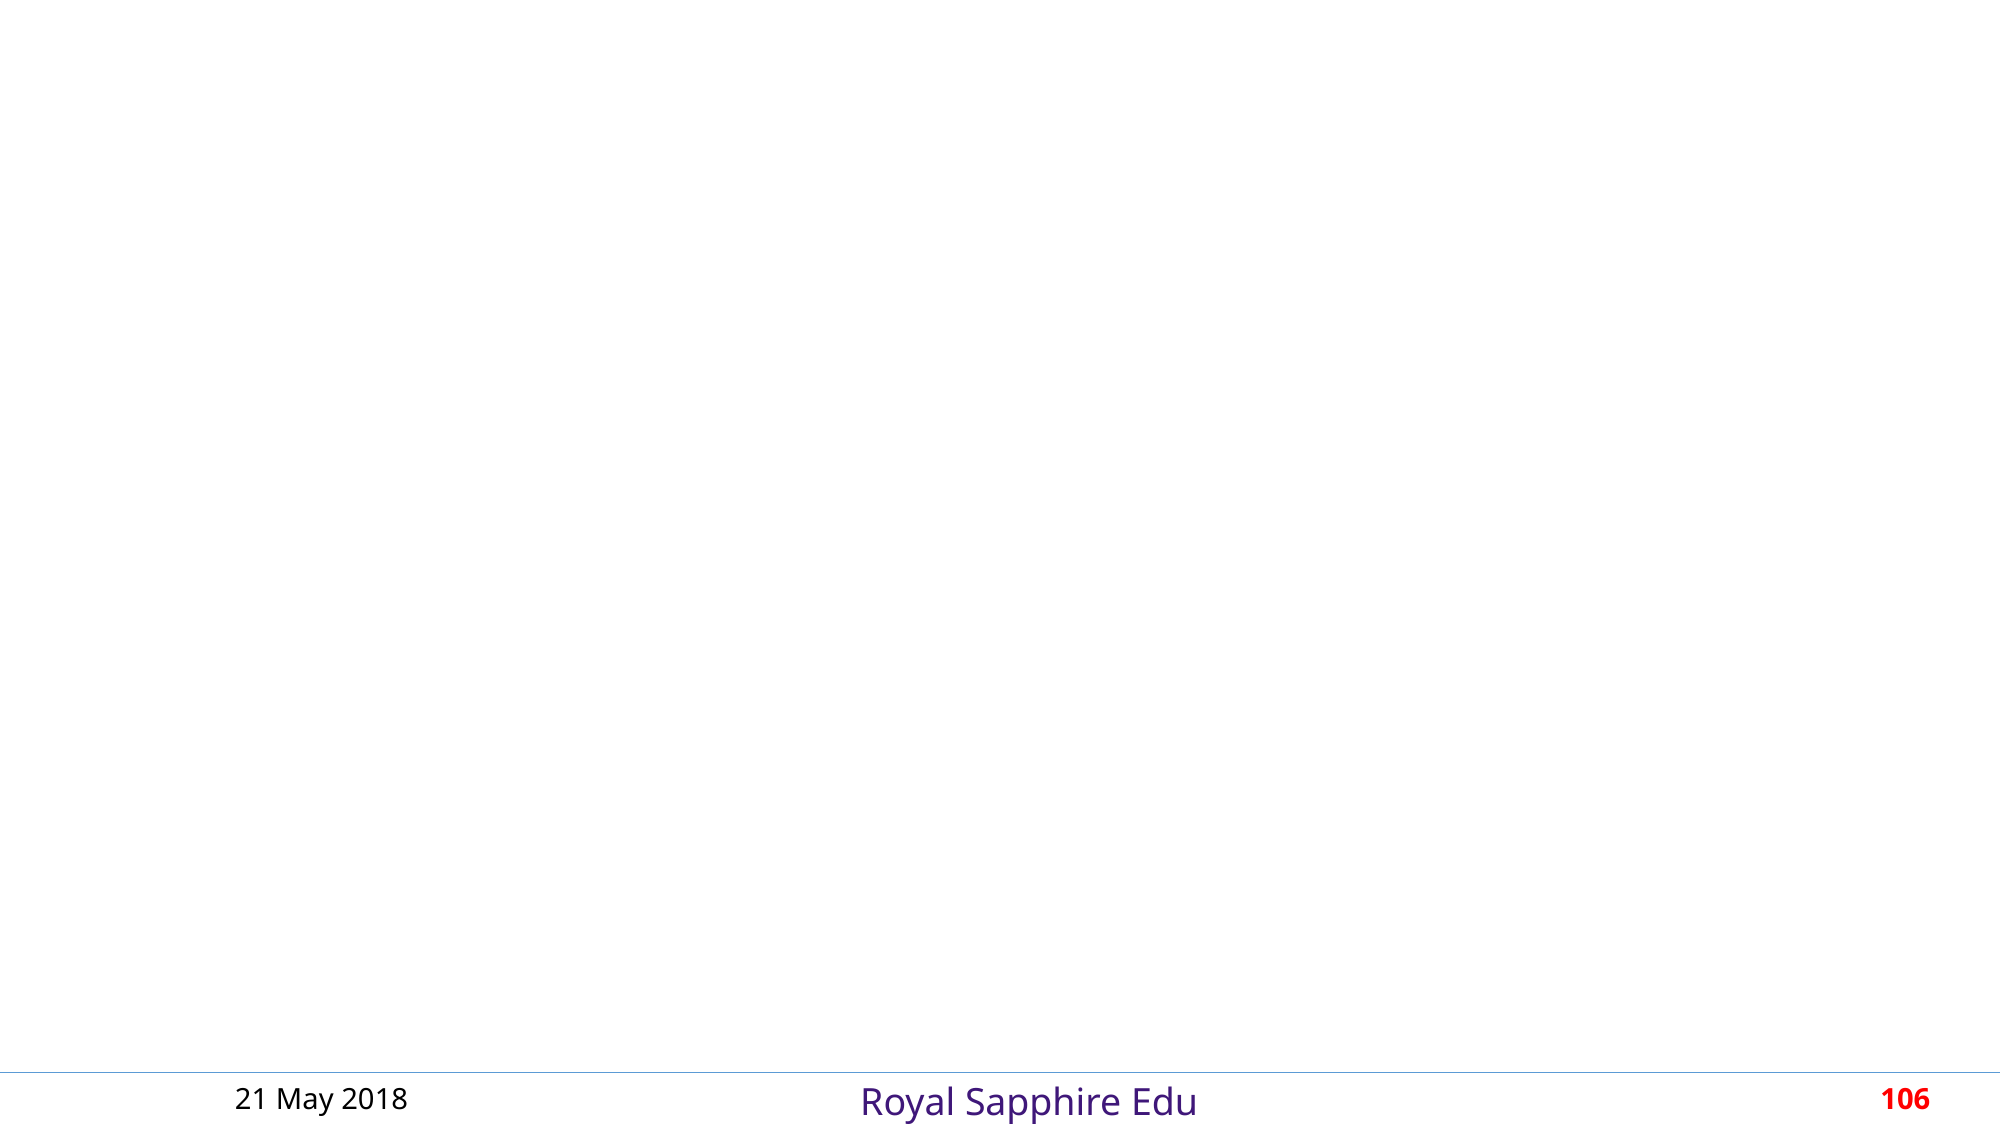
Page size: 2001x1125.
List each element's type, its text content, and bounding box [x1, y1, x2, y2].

slide_number 106 [1495, 1072, 1946, 1115]
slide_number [220, 1072, 671, 1115]
